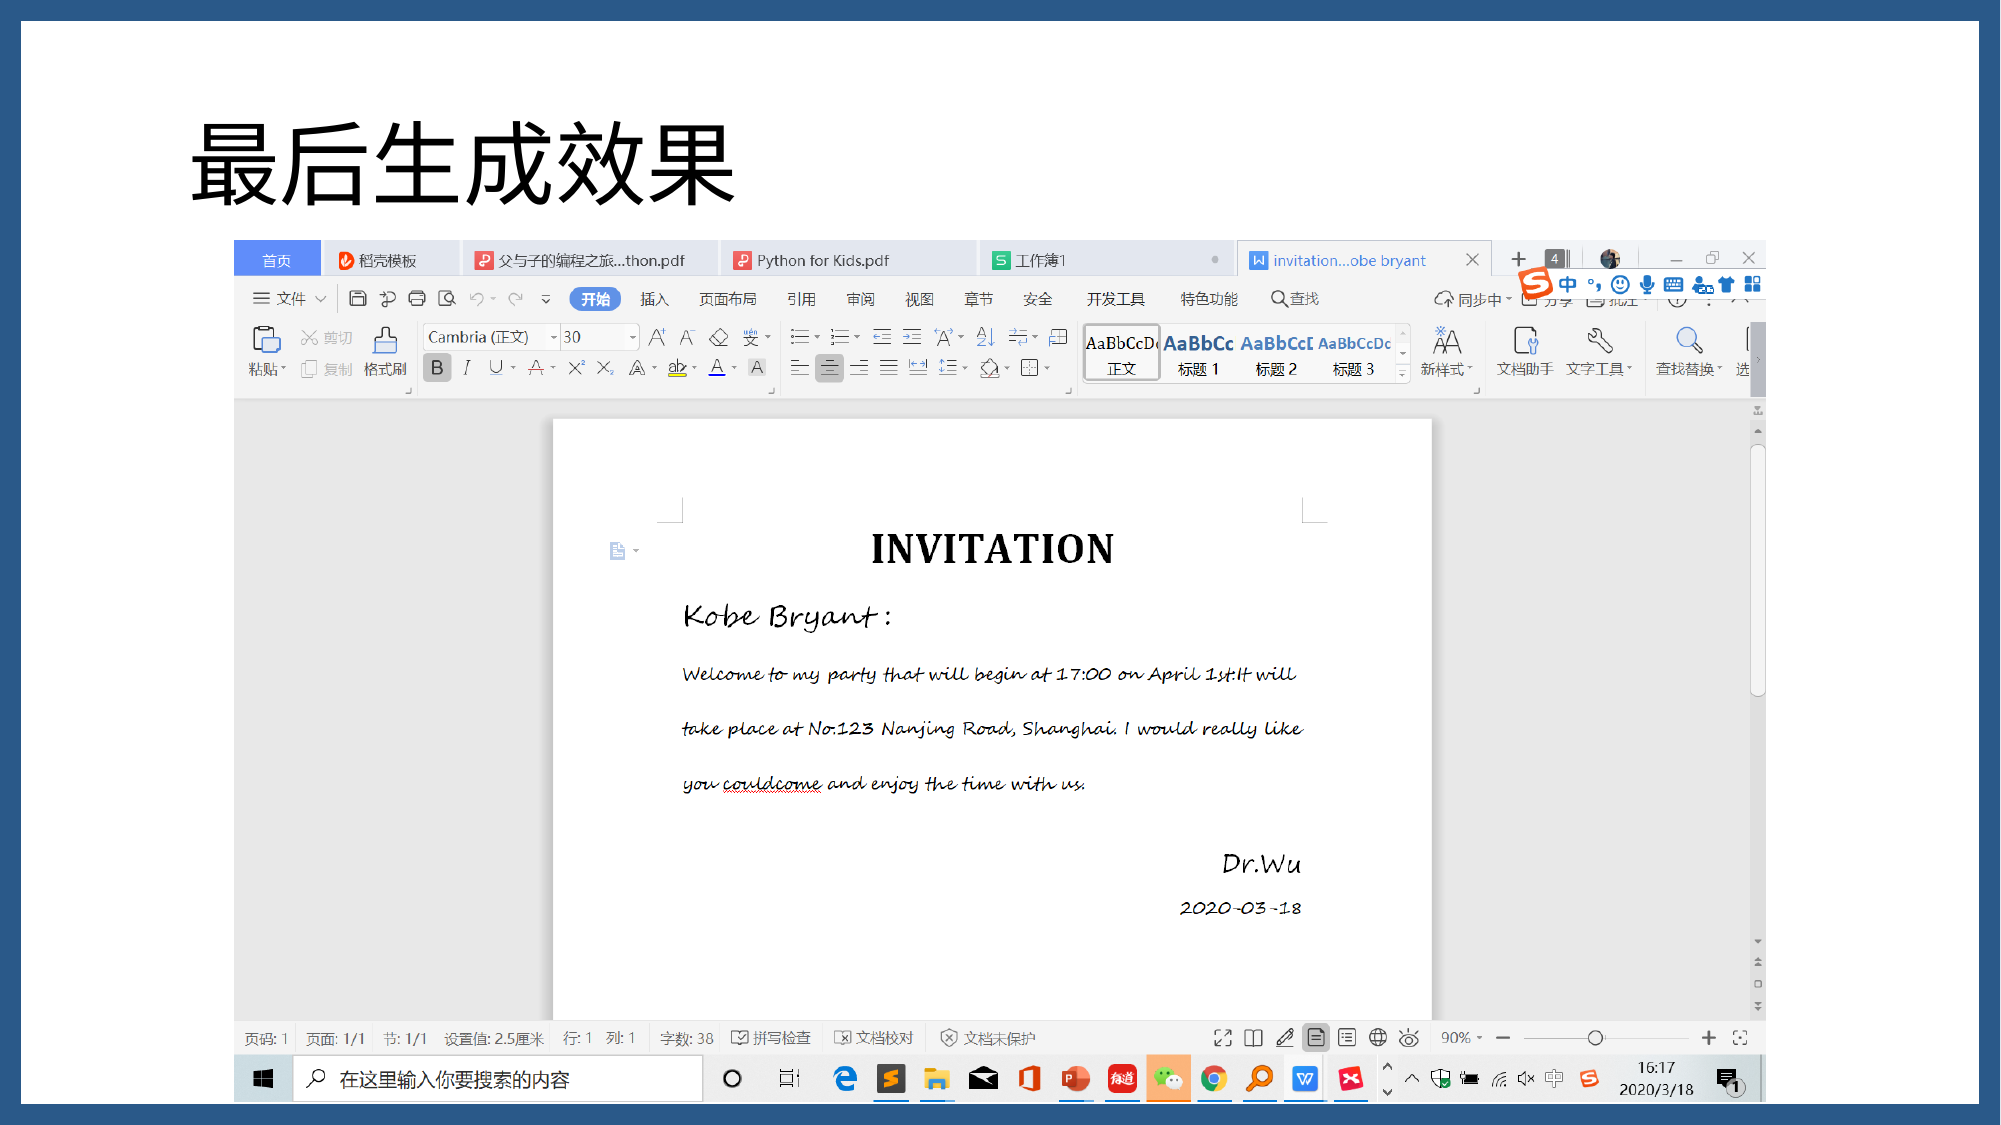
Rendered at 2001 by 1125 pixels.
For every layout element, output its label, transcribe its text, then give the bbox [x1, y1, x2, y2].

picture [234, 240, 1766, 1103]
title 最后生成效果 [173, 59, 1899, 278]
